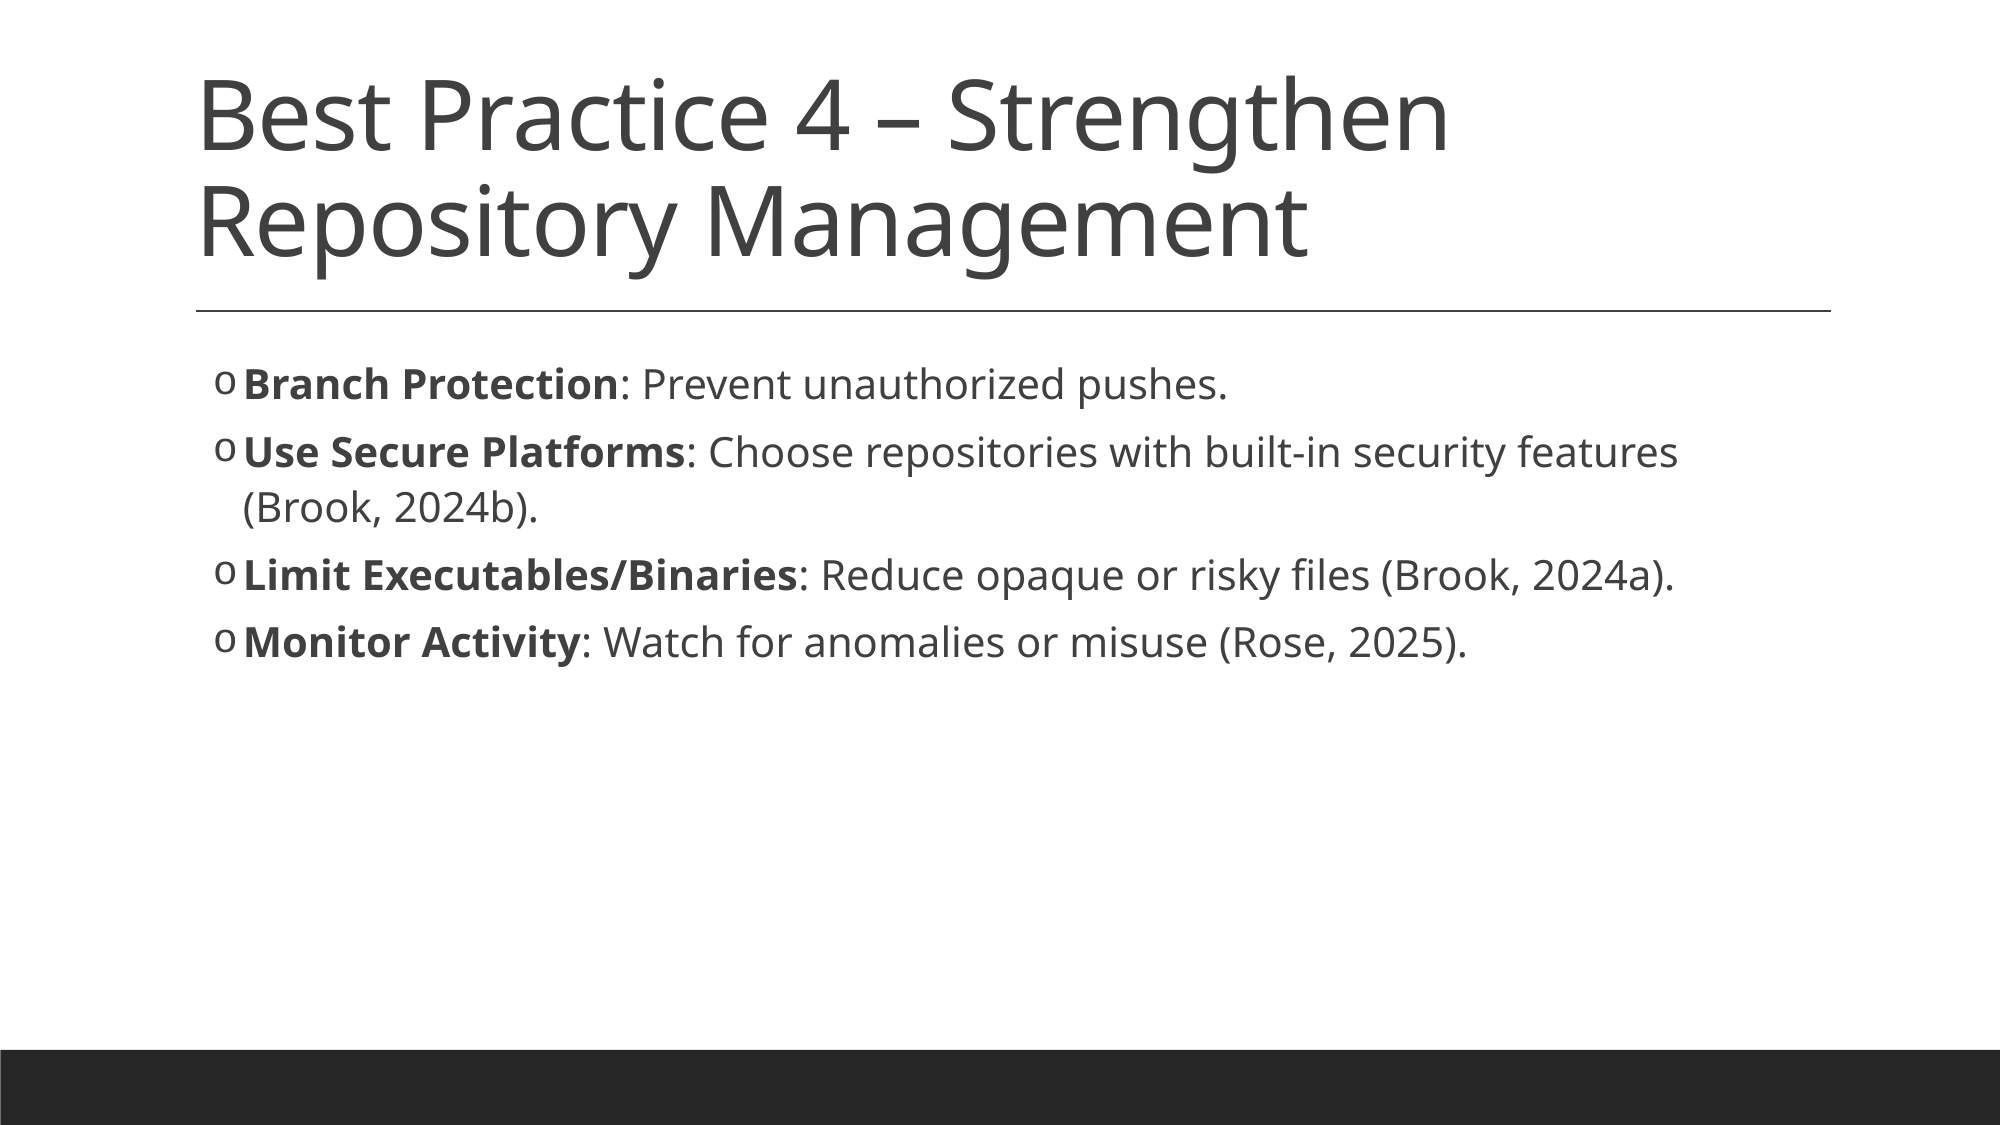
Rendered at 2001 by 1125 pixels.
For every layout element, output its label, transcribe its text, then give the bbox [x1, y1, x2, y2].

title Best Practice 4 – Strengthen Repository Management [180, 47, 1830, 285]
list Branch Protection: Prevent unauthorized pushes. Use Secure Platforms: Choose repositories with built-in security features (Brook, 2024b). Limit Executables/Binaries: Reduce opaque or risky files (Brook, 2024a). Monitor Activity: Watch for anomalies or misuse (Rose, 2025). [180, 345, 1830, 963]
